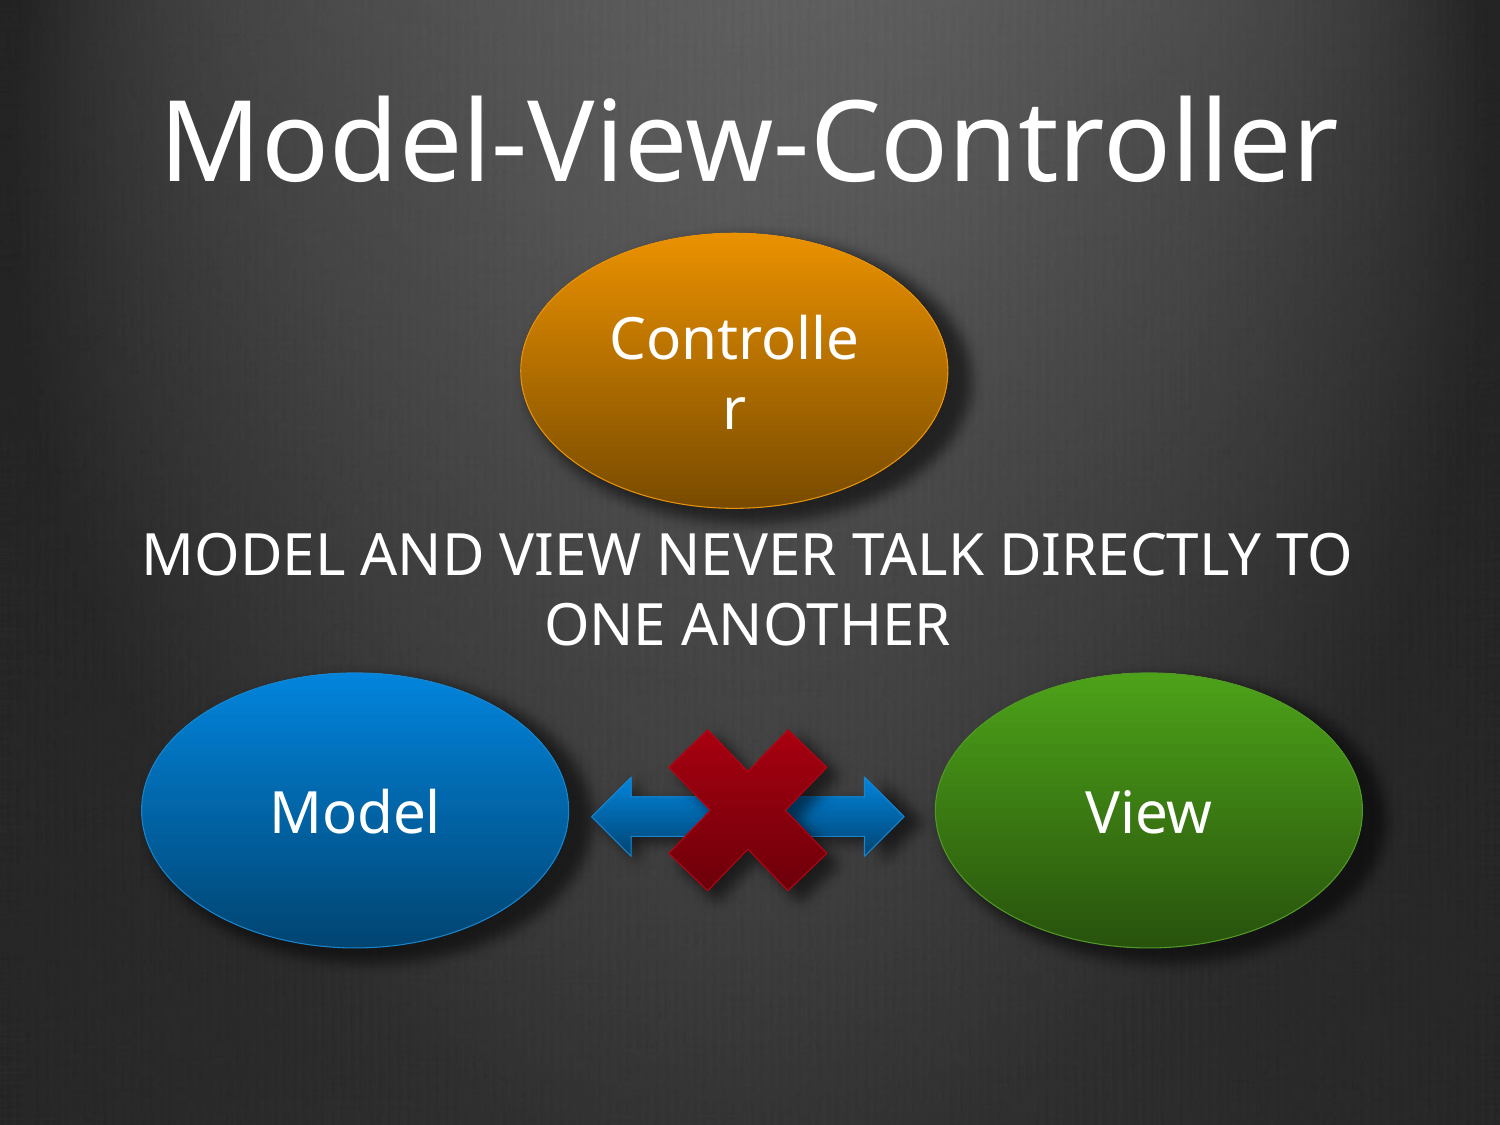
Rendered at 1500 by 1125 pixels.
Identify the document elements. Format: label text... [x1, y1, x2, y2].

text_box Model [141, 672, 570, 949]
text_box [815, 776, 905, 857]
text_box [668, 729, 828, 892]
text_box Controller [520, 232, 949, 509]
title Model-View-Controller [112, 50, 1388, 211]
text_box View [934, 672, 1363, 949]
text_box [591, 776, 701, 857]
text_box MODEL AND VIEW NEVER TALK DIRECTLY TO ONE ANOTHER [108, 510, 1388, 665]
